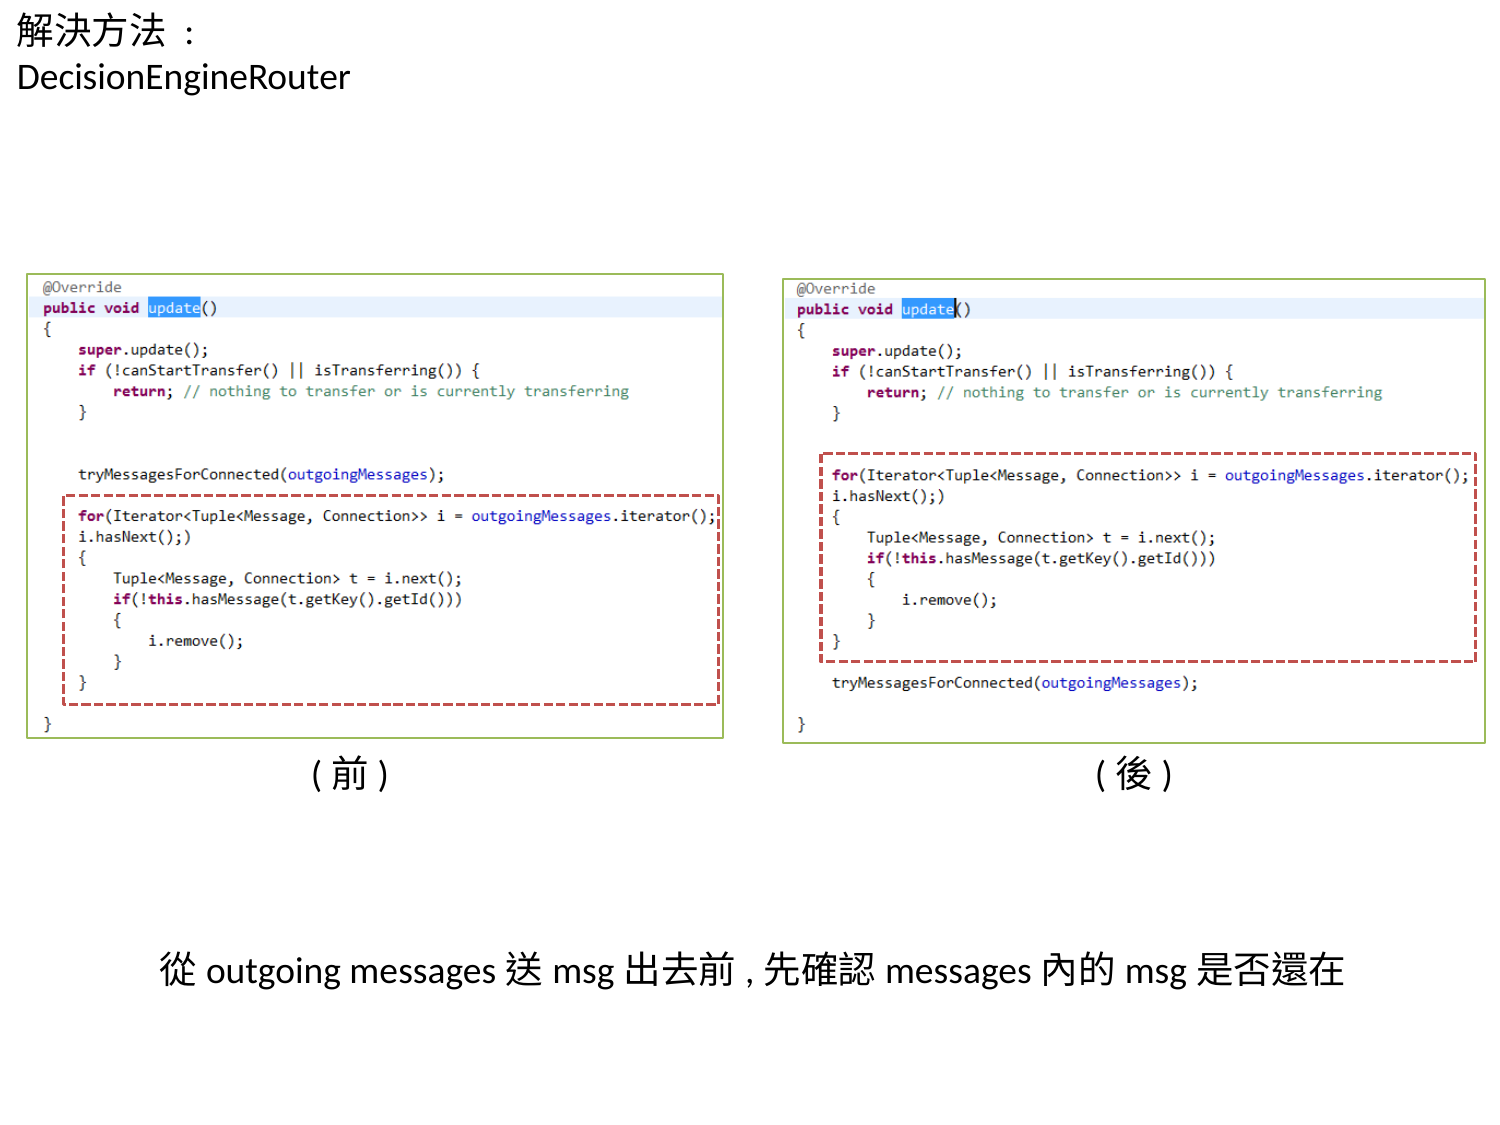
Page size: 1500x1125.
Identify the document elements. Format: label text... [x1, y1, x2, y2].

text_box 從outgoing messages送msg出去前,先確認messages內的msg是否還在 [144, 938, 1362, 999]
text_box (前) [296, 748, 404, 803]
text_box 解決方法 : DecisionEngineRouter [2, 0, 367, 150]
picture [29, 278, 723, 740]
picture [785, 273, 1485, 738]
text_box [25, 272, 725, 281]
text_box (後) [1080, 746, 1188, 803]
